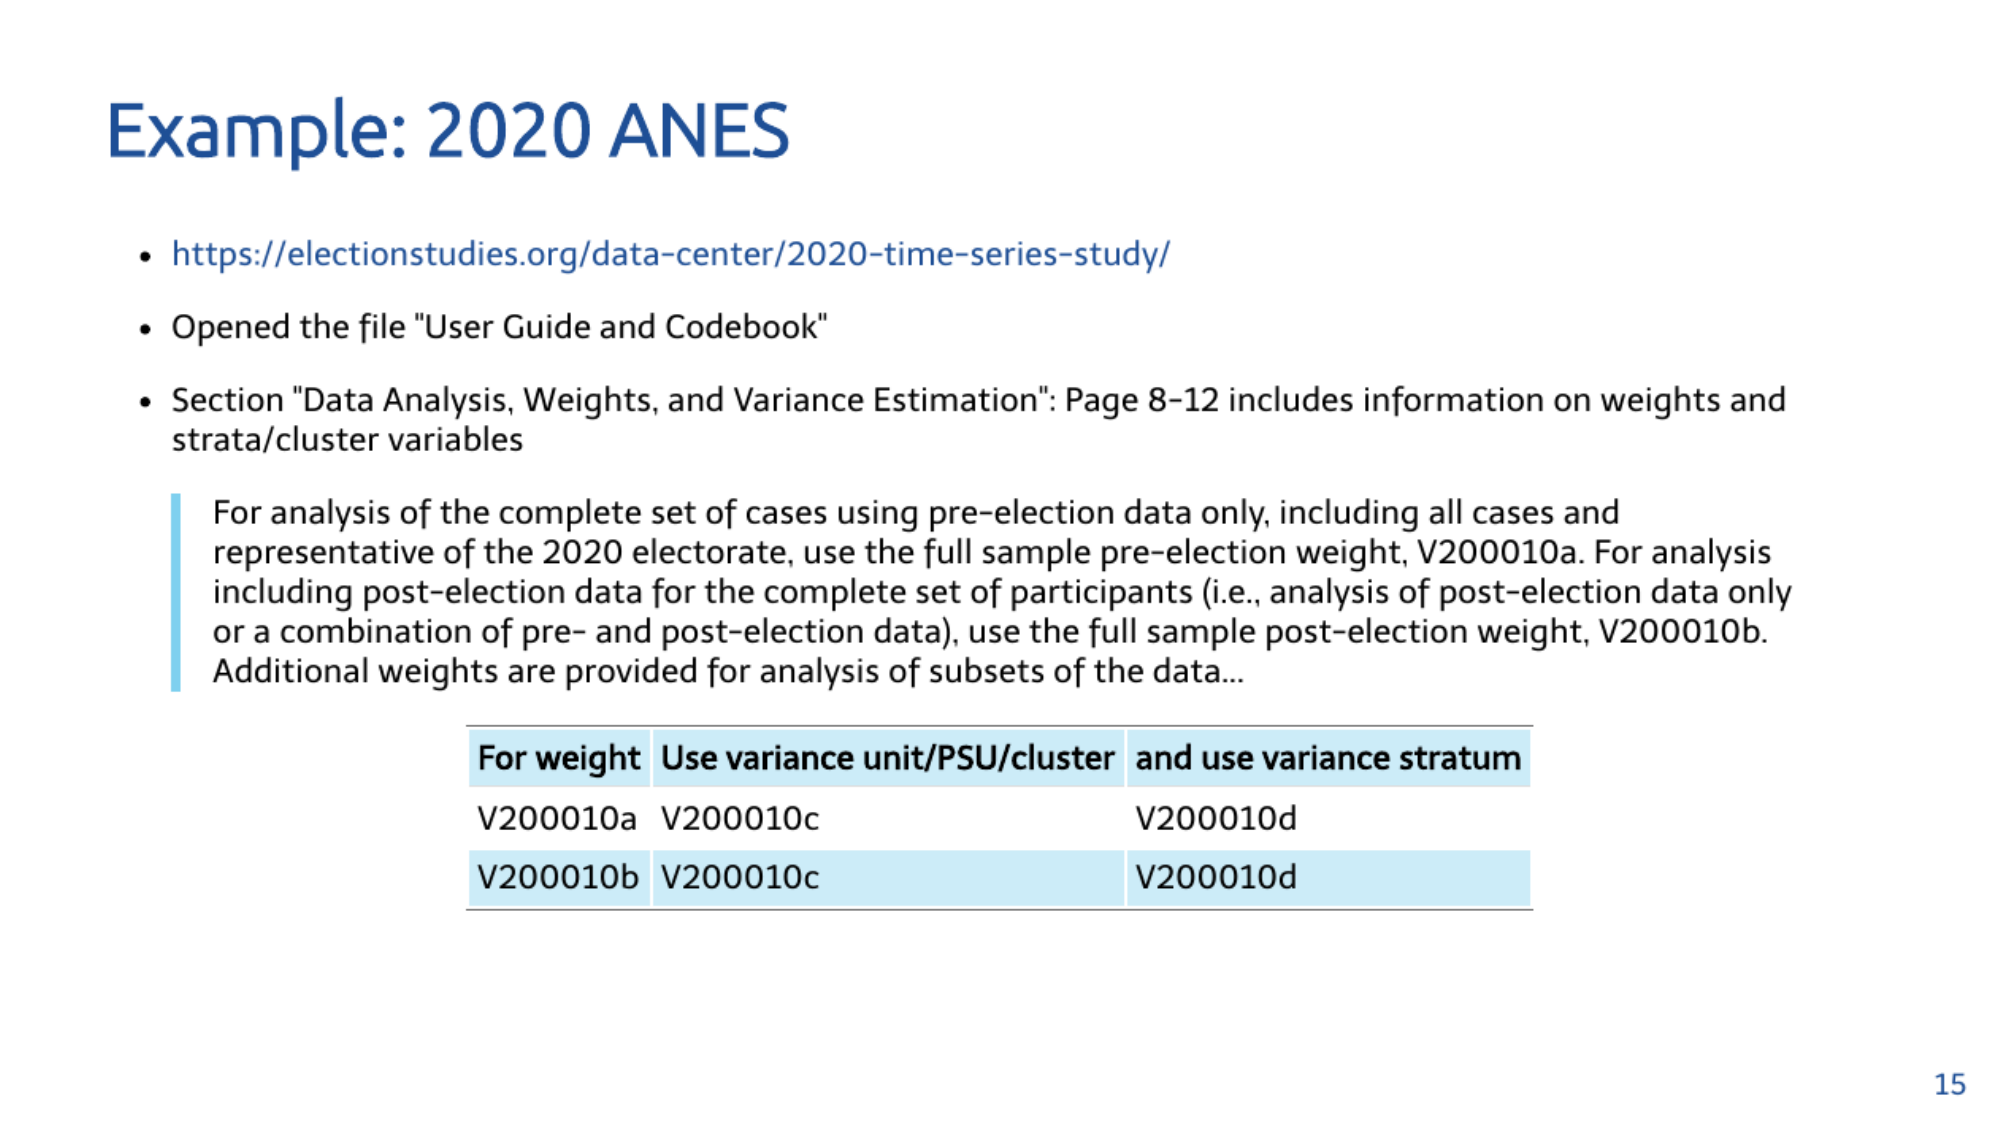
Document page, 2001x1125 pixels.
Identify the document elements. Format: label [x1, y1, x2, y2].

list [0, 0, 2000, 1125]
